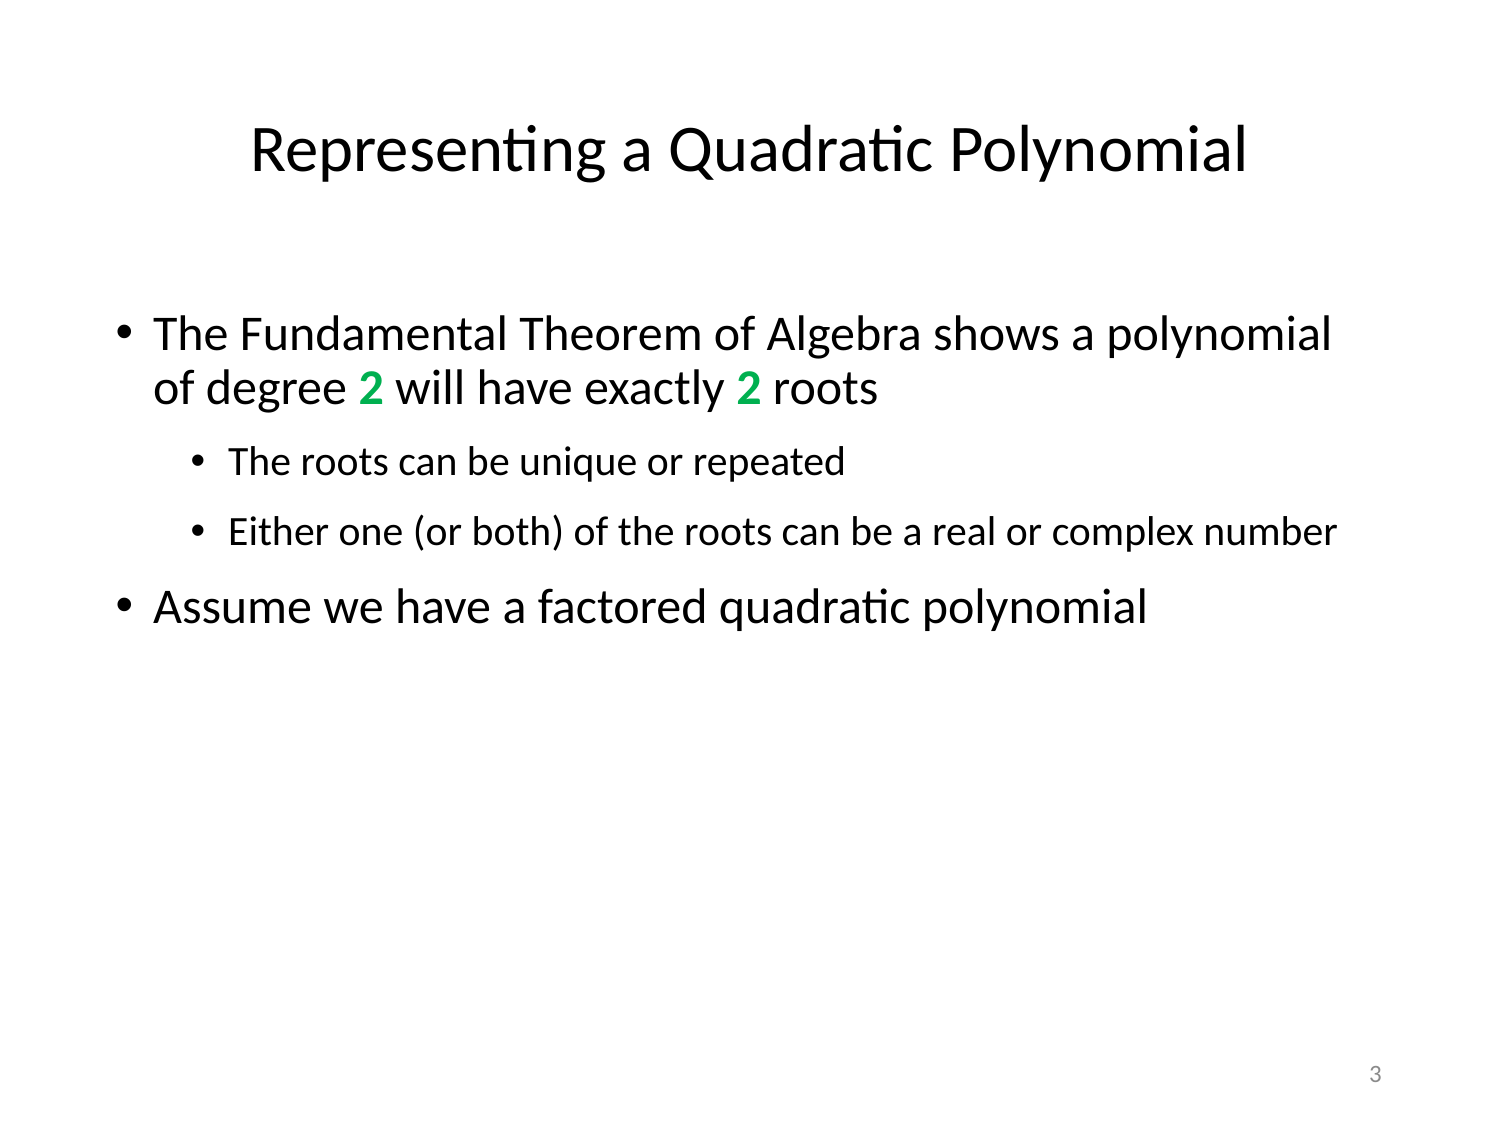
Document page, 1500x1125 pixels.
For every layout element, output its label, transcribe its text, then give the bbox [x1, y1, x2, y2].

slide_number 3 [1059, 1042, 1397, 1103]
title Representing a Quadratic Polynomial [103, 59, 1397, 241]
